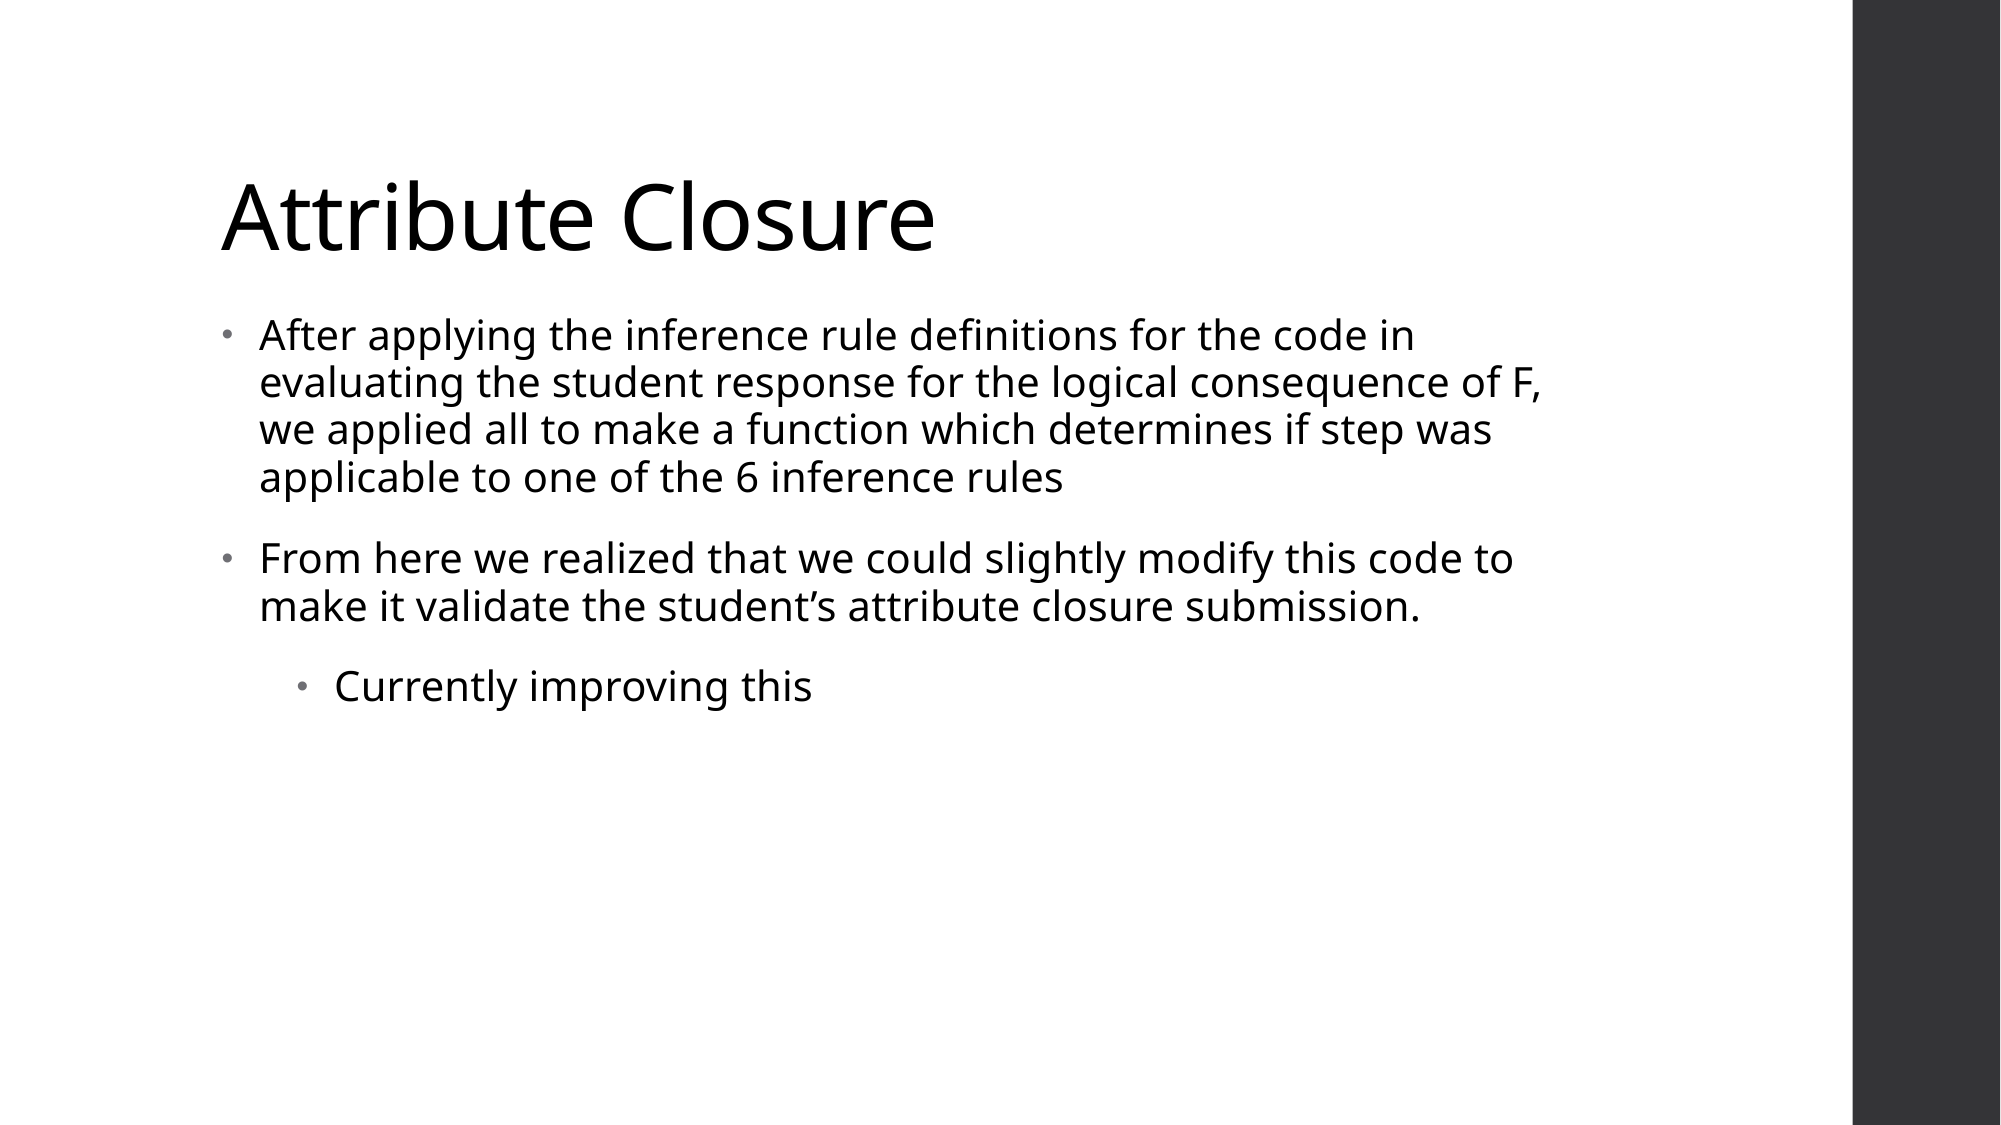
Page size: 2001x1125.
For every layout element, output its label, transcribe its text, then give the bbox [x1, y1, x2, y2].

list After applying the inference rule definitions for the code in evaluating the student response for the logical consequence of F, we applied all to make a function which determines if step was applicable to one of the 6 inference rules From here we realized that we could slightly modify this code to make it validate the student’s attribute closure submission. Currently improving this [206, 304, 1617, 1019]
title Attribute Closure [206, 60, 1797, 278]
